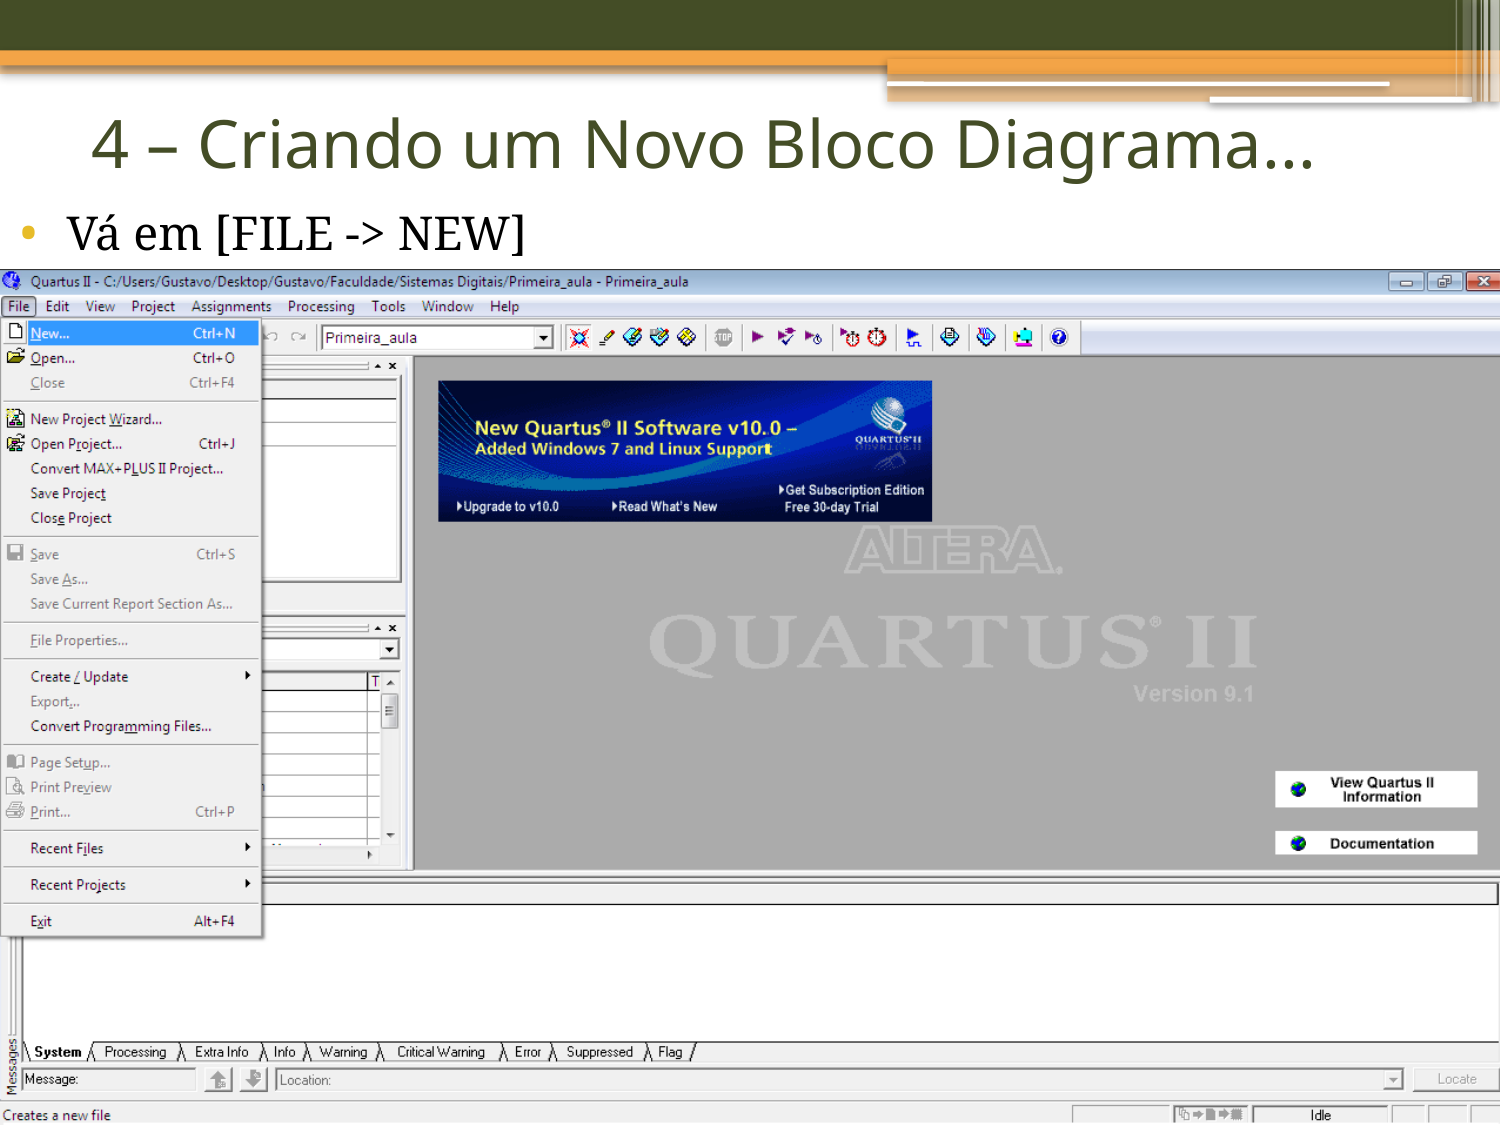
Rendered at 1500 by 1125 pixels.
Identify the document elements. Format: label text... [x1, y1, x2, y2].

list Vá em [File -> New] [0, 196, 1471, 267]
text_box 4 – Criando um Novo Bloco Diagrama... [76, 54, 1427, 196]
picture [0, 268, 1500, 1125]
